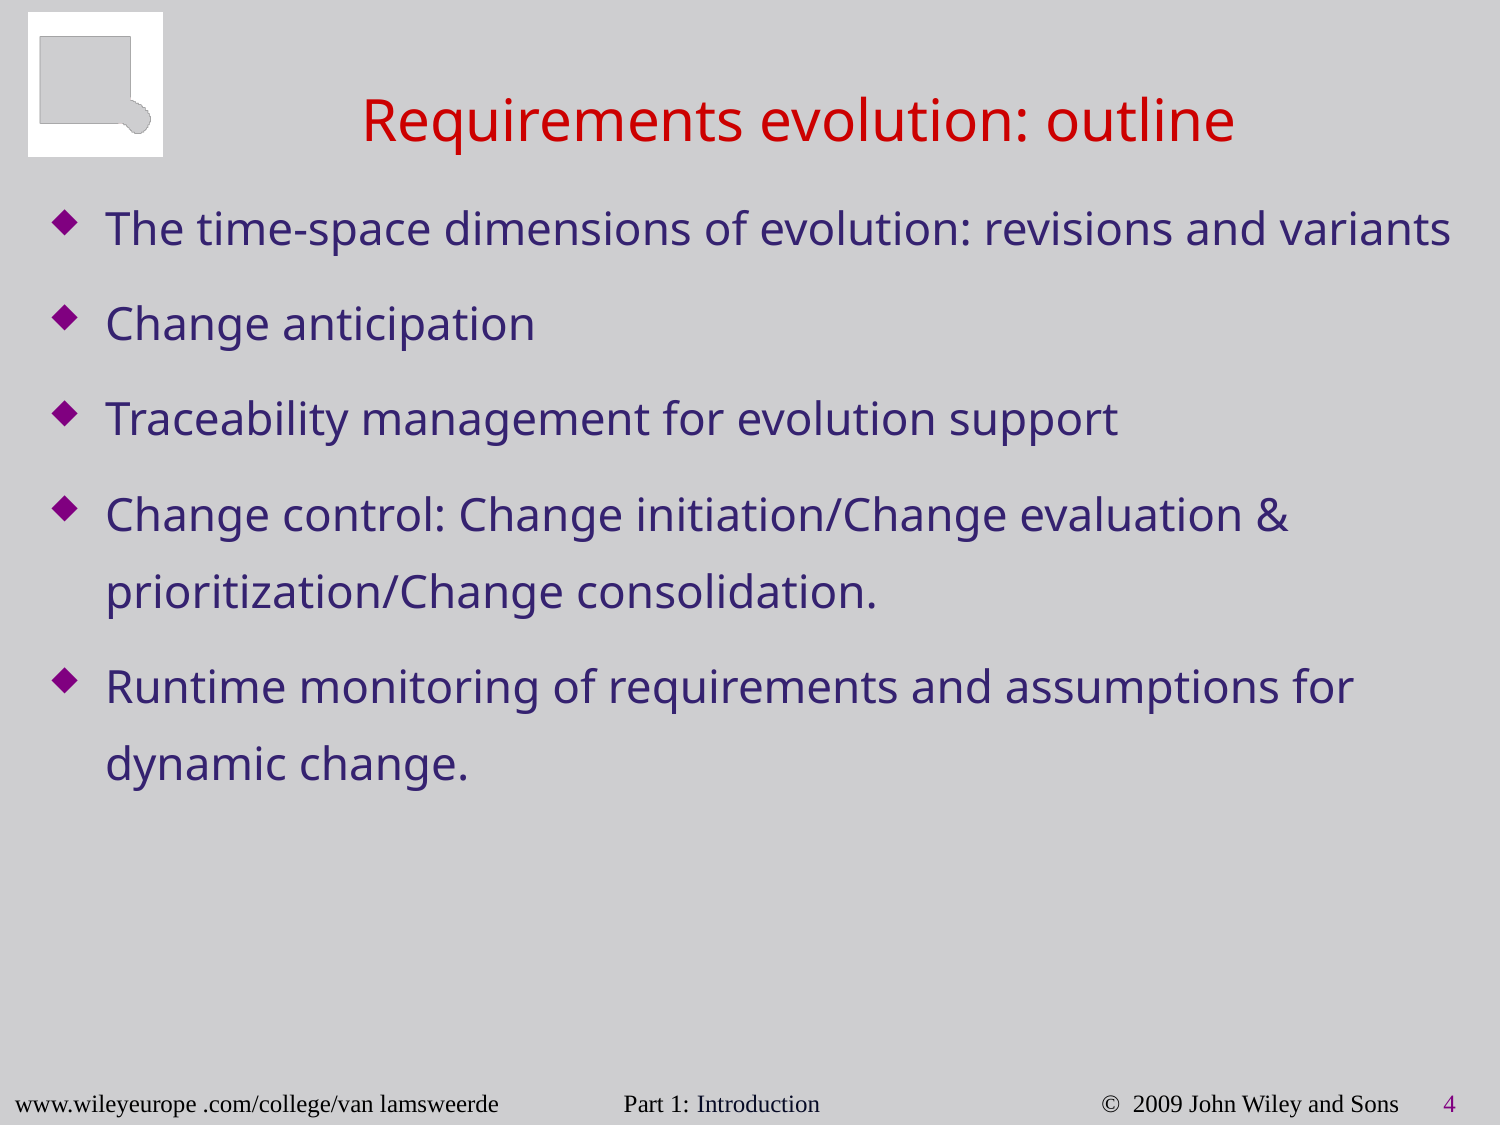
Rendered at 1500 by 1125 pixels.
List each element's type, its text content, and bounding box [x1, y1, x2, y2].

title Requirements evolution: outline [127, 51, 1470, 178]
text_box The time-space dimensions of evolution: revisions and variants Change anticipation Traceability management for evolution support Change control: Change initiation/Change evaluation & prioritization/Change consolidation. Runtime monitoring of requirements and assumptions for dynamic change. [33, 180, 1472, 1029]
picture [27, 11, 163, 158]
